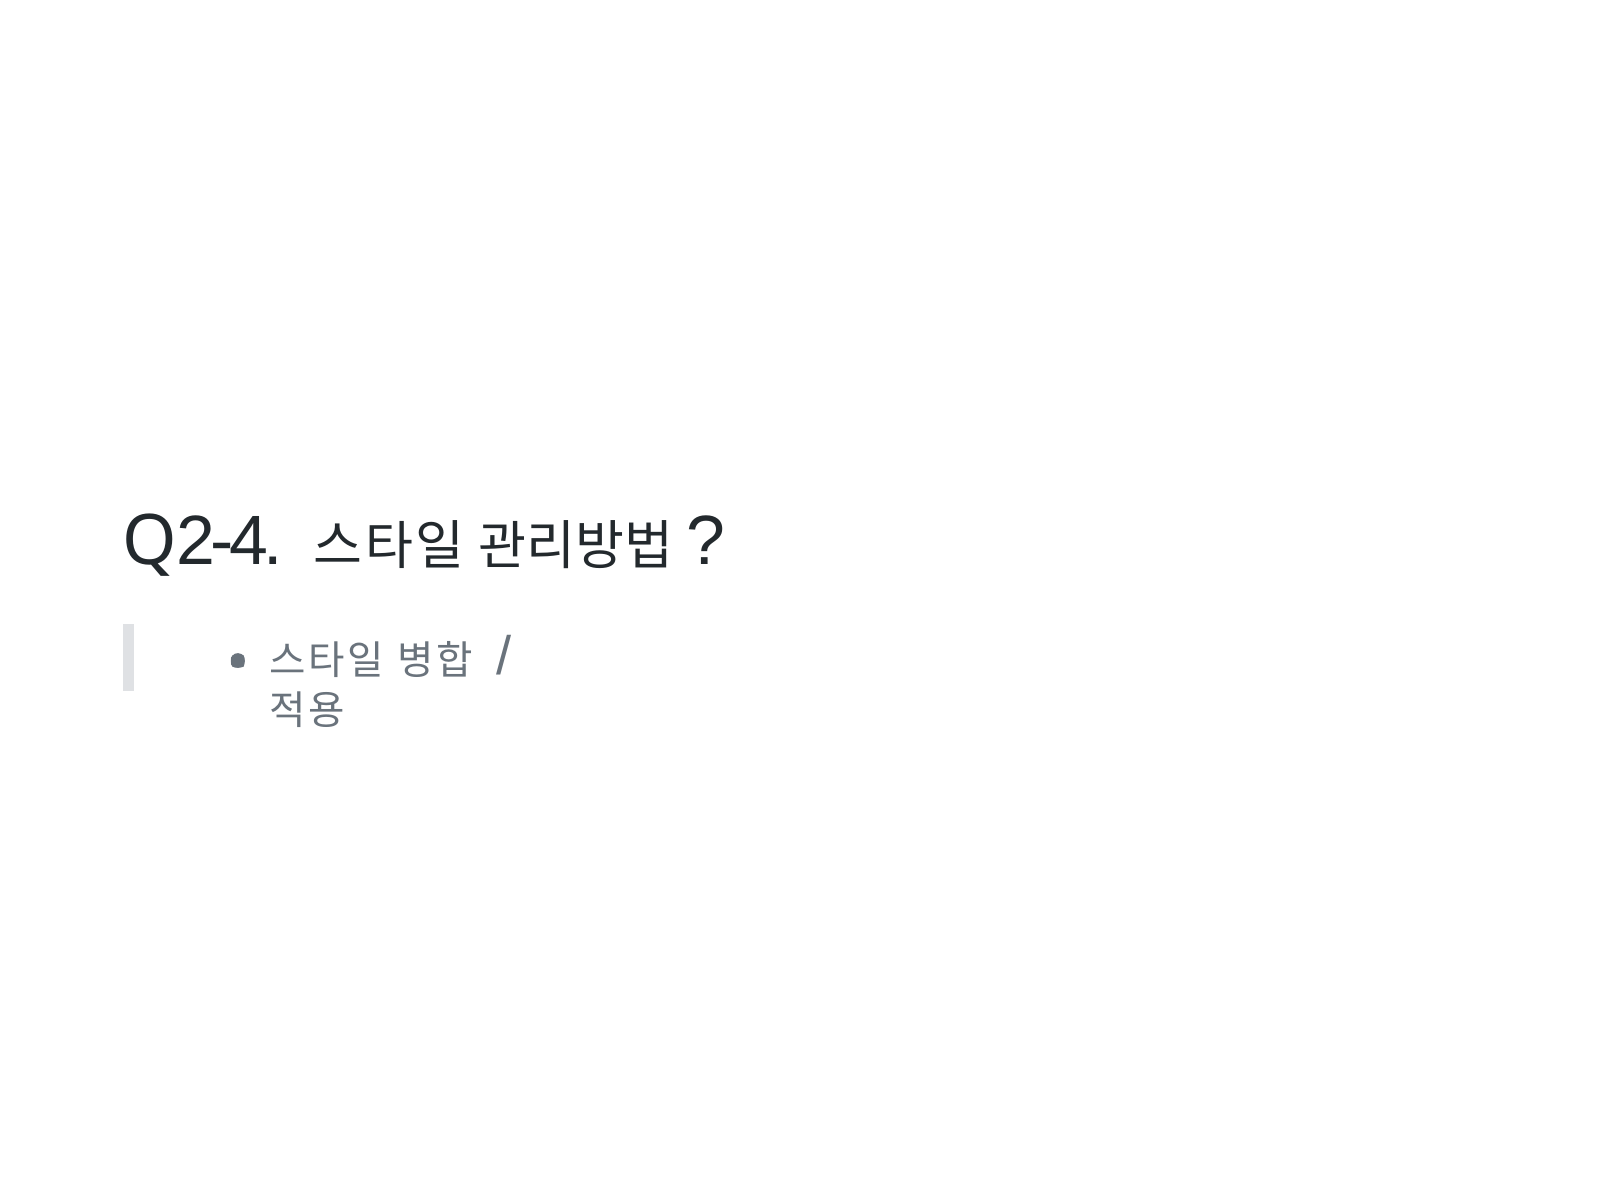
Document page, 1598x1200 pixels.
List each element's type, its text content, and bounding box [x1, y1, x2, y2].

text_box 스타일 병합 / 적용 [267, 617, 589, 733]
text_box Q2‑4. 스타일 관리방법? [120, 492, 692, 579]
text_box [230, 653, 245, 668]
